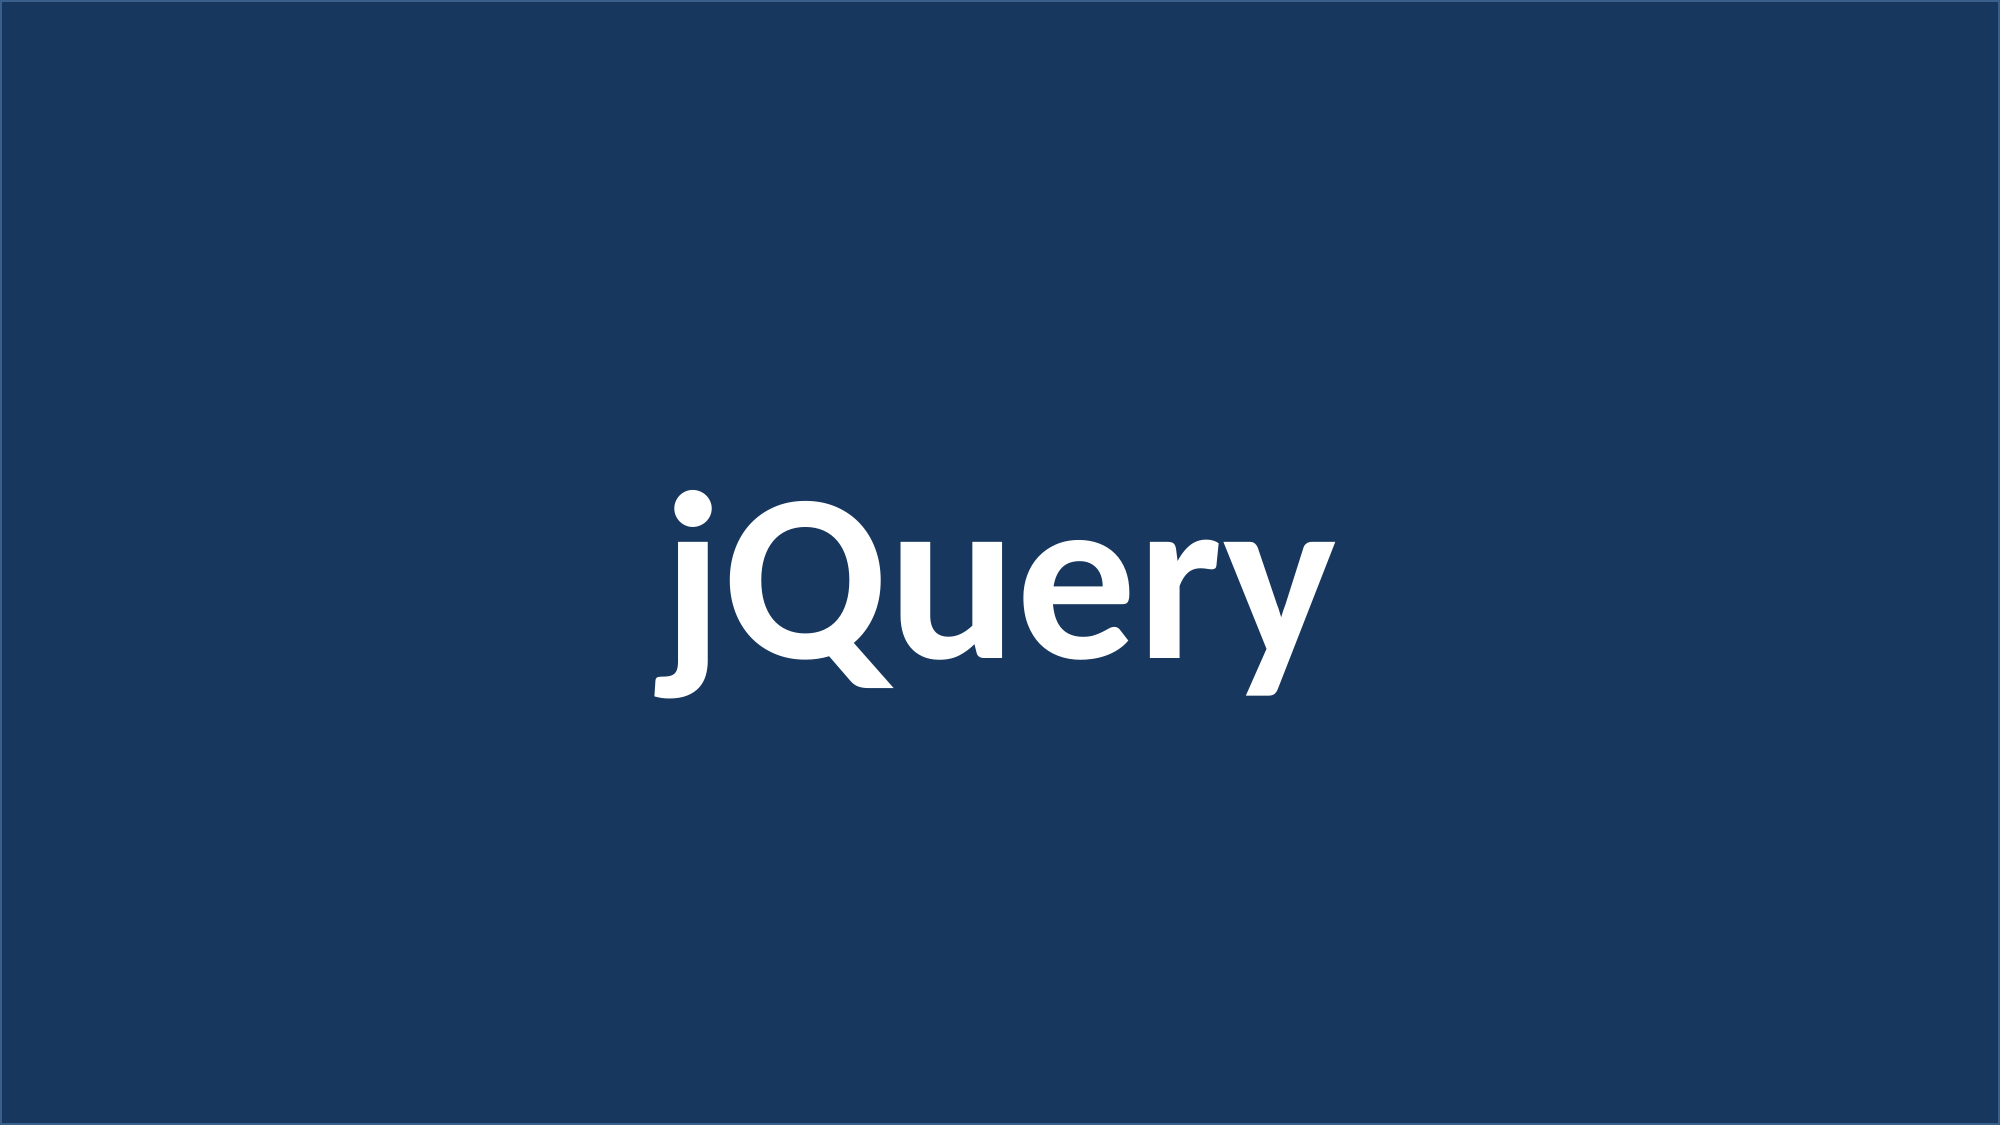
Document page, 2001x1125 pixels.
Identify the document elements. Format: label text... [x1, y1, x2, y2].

text_box jQuery [0, 0, 2000, 1125]
